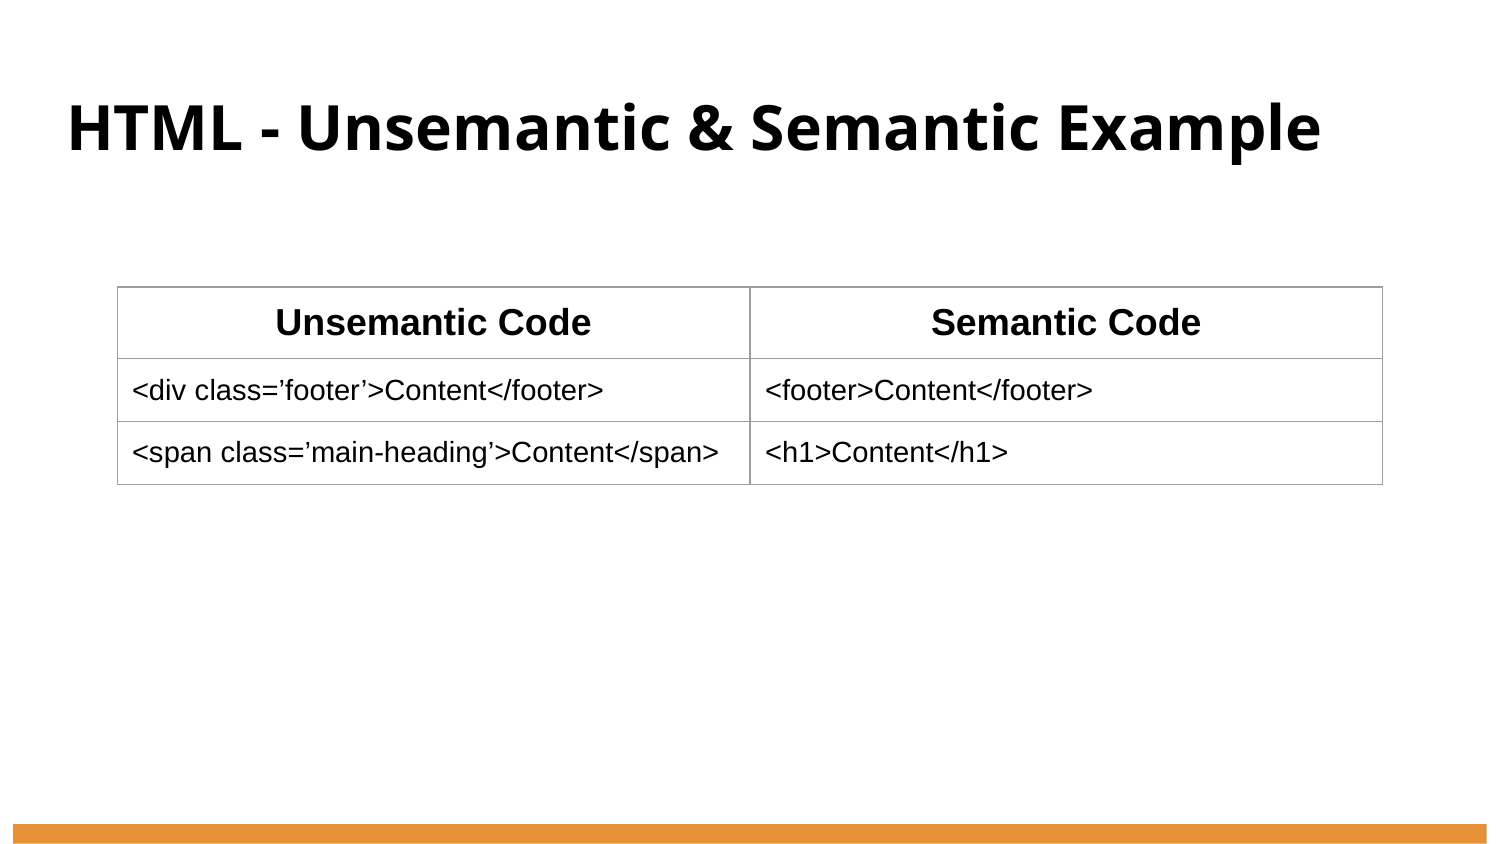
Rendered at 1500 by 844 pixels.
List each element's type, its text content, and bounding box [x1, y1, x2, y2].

title HTML - Unsemantic & Semantic Example [51, 72, 1449, 176]
table_cell <div class=’footer’>Content</footer> [118, 359, 749, 421]
table_cell <span class=’main-heading’>Content</span> [118, 422, 749, 484]
table_cell <footer>Content</footer> [751, 359, 1382, 421]
table_header Semantic Code [751, 288, 1382, 358]
table_cell <h1>Content</h1> [751, 422, 1382, 484]
table_header Unsemantic Code [118, 288, 749, 358]
